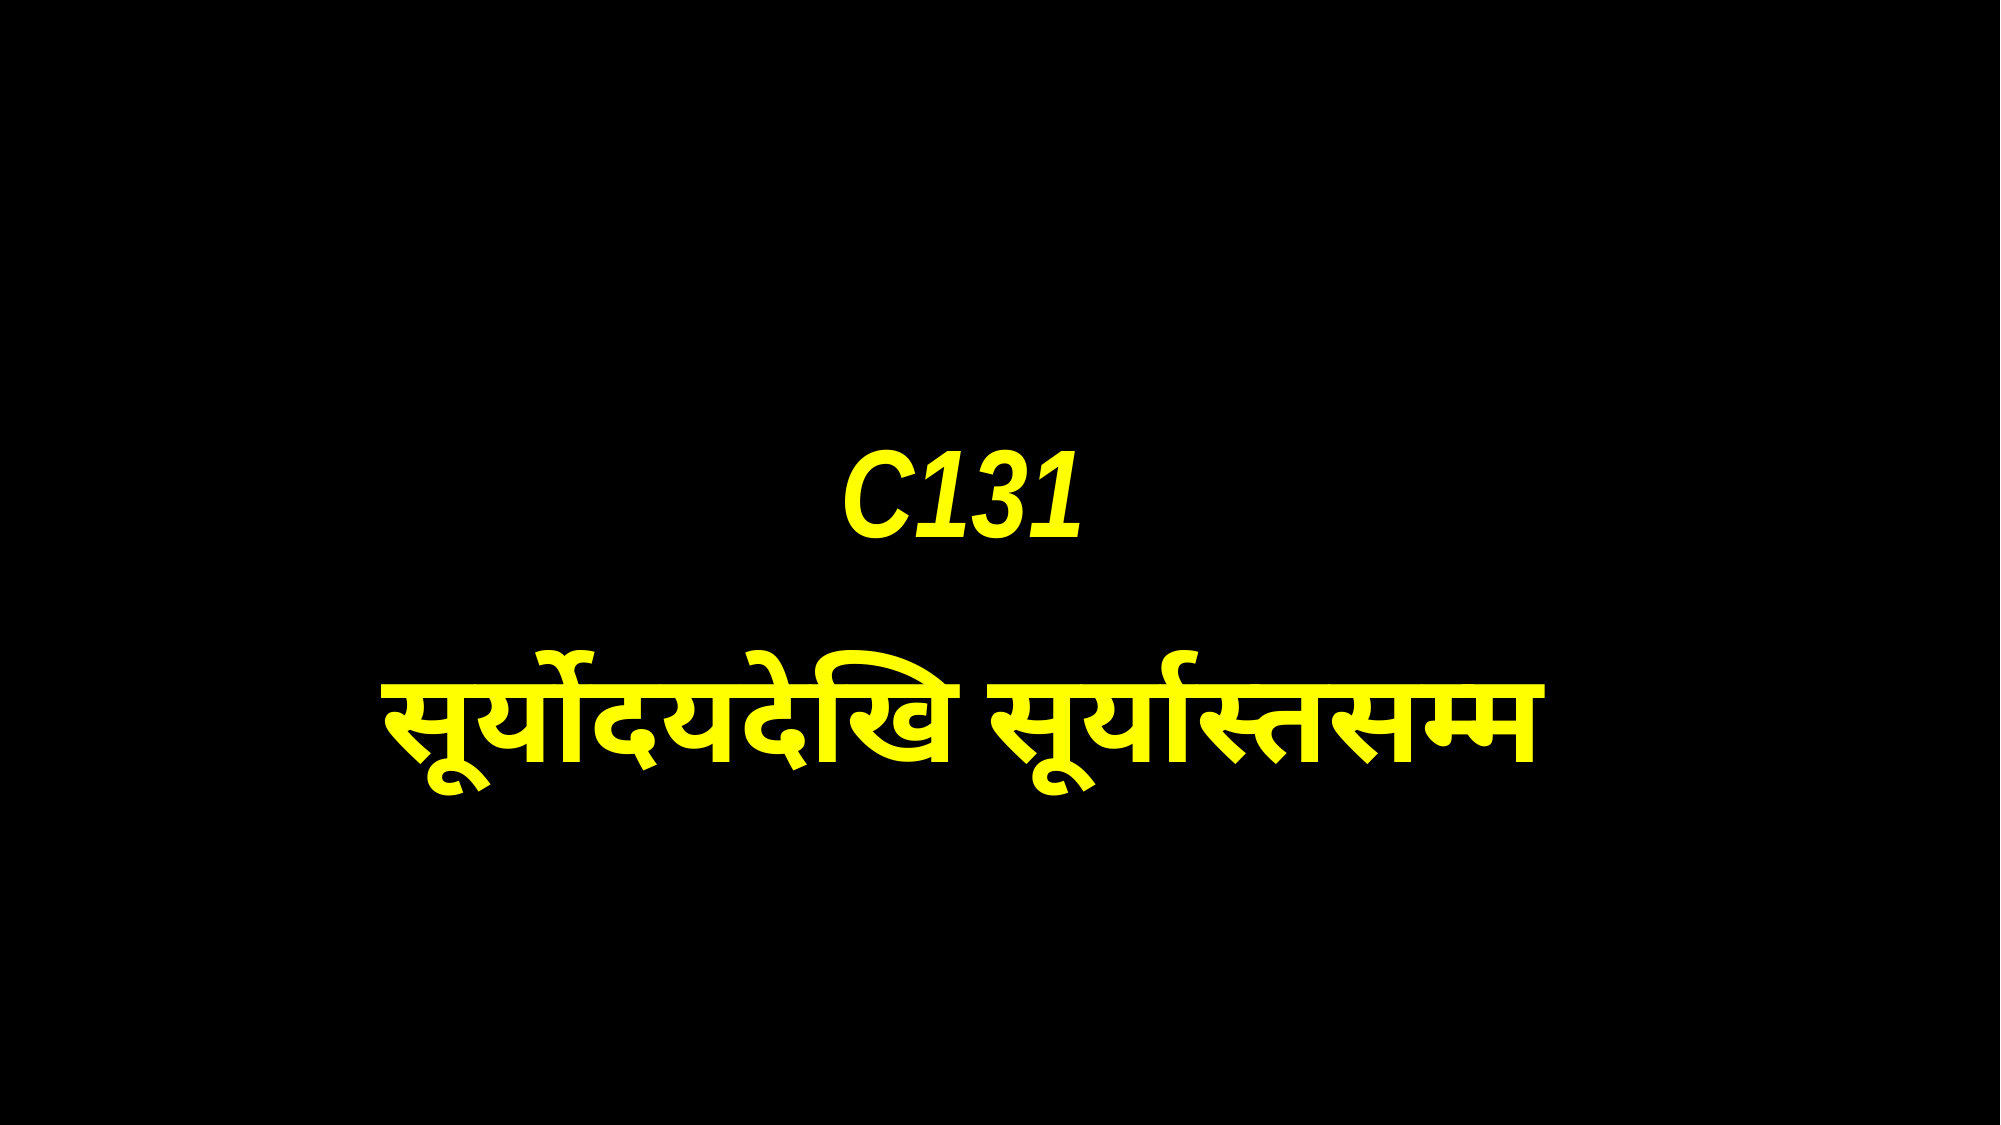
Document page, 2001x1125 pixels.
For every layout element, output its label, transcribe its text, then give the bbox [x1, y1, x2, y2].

text_box C131 सूर्योदयदेखि सूर्यास्तसम्म [375, 331, 1550, 794]
